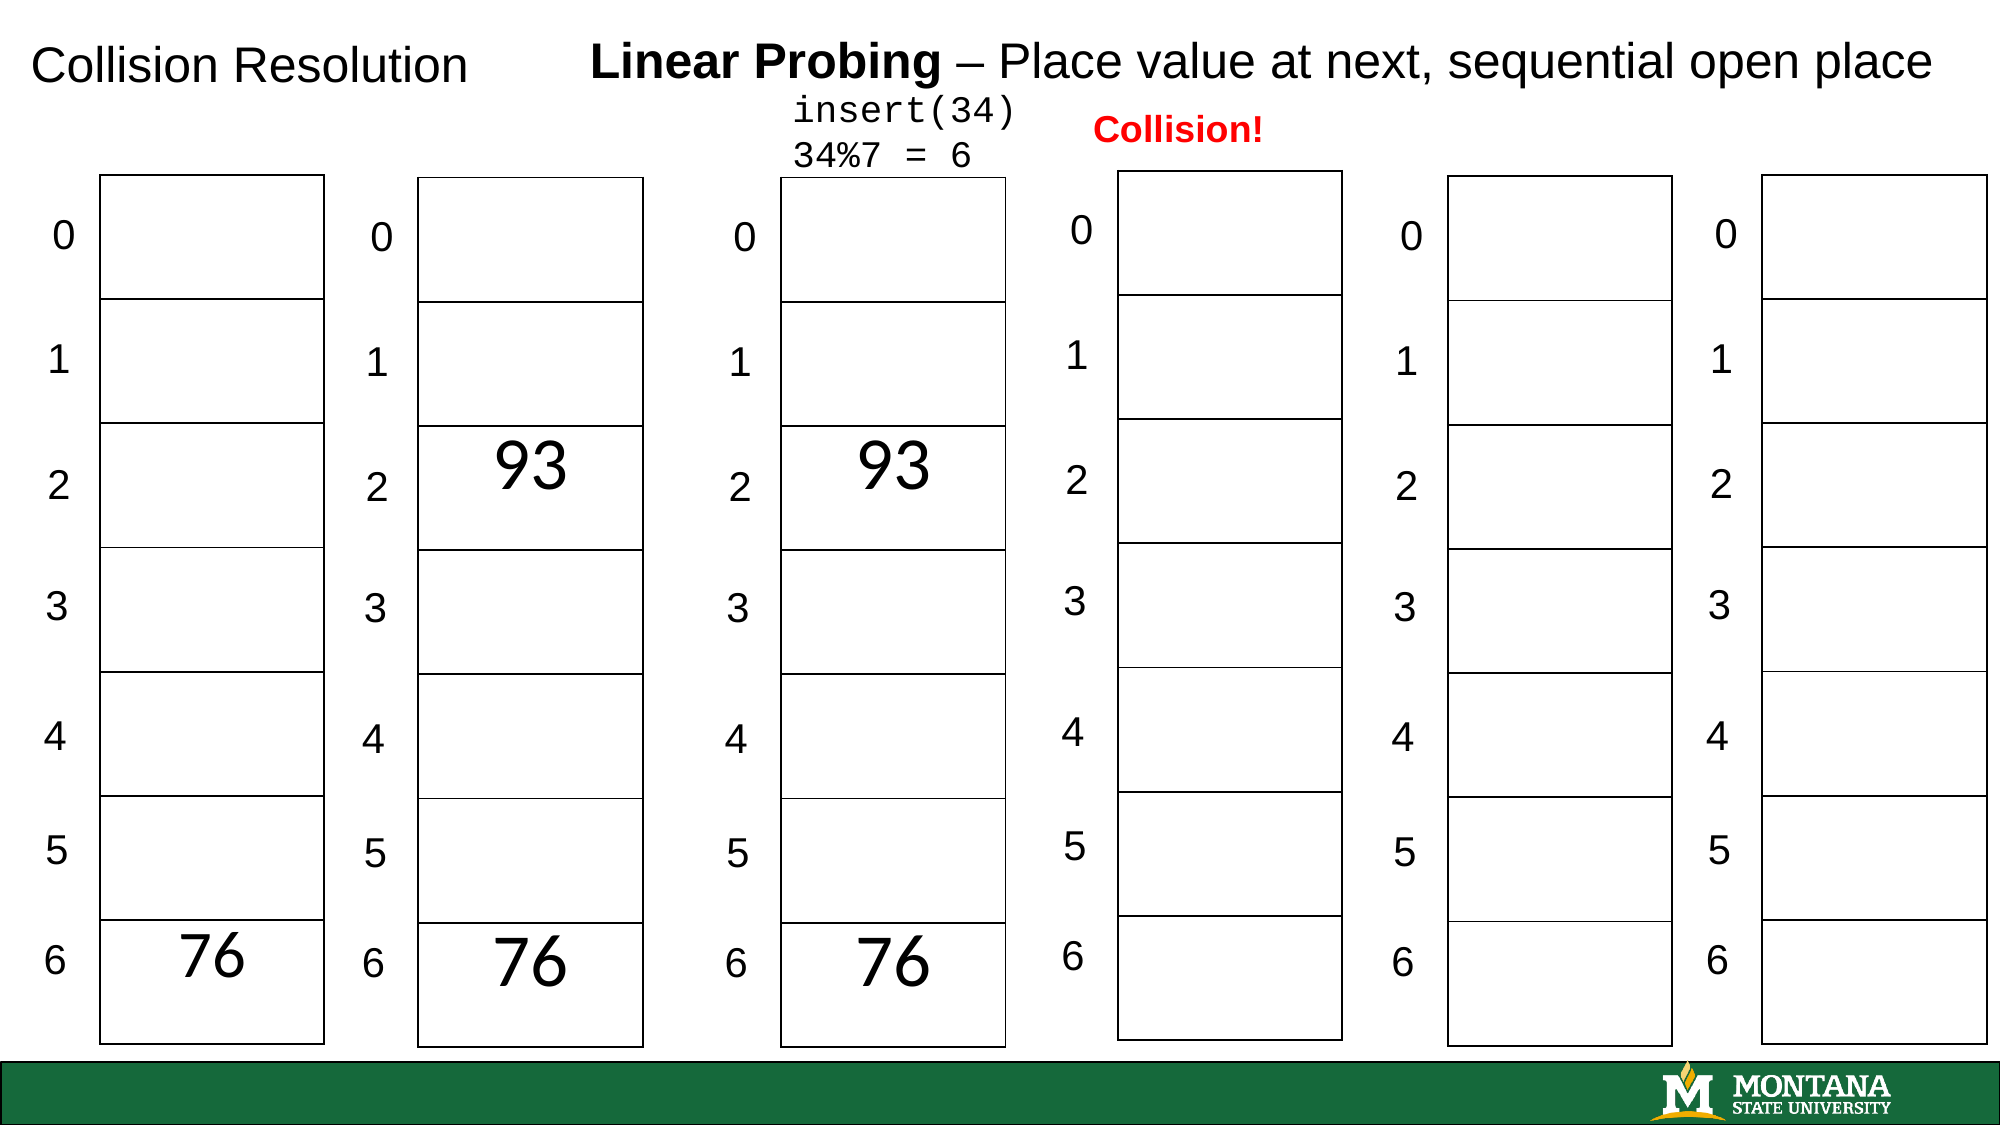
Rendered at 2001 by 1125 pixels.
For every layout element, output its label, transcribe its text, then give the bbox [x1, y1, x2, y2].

table_cell [419, 675, 642, 798]
text_box 4 [709, 704, 764, 769]
text_box 6 [347, 928, 401, 994]
text_box 5 [711, 818, 766, 884]
table_cell [1449, 798, 1671, 921]
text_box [1892, 1060, 2000, 1125]
text_box 1 [1050, 320, 1105, 386]
table_header [101, 176, 323, 298]
text_box Linear Probing – Place value at next, sequential open place [575, 20, 1963, 96]
text_box 2 [1695, 449, 1749, 515]
text_box 1 [350, 327, 405, 393]
text_box 4 [1691, 701, 1745, 767]
text_box 2 [713, 452, 768, 518]
table_cell [1119, 668, 1341, 791]
table_cell 93 [782, 427, 1005, 549]
text_box 2 [1380, 451, 1435, 517]
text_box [0, 1060, 1647, 1125]
table_cell 76 [419, 924, 642, 1046]
table_cell [1449, 426, 1671, 548]
text_box 0 [718, 202, 773, 268]
text_box Collision! [1078, 97, 1280, 158]
table_cell [101, 300, 323, 422]
text_box 0 [1055, 195, 1110, 261]
table_cell [1449, 922, 1671, 1045]
text_box 0 [1385, 201, 1439, 267]
table_cell [782, 675, 1005, 798]
table_header [1119, 172, 1341, 294]
text_box 1 [32, 324, 87, 390]
text_box 3 [1048, 566, 1103, 632]
text_box 6 [709, 928, 764, 994]
text_box 0 [355, 202, 410, 268]
text_box 1 [1380, 326, 1435, 392]
text_box 5 [1048, 811, 1103, 877]
table_cell [101, 673, 323, 795]
text_box 3 [1378, 572, 1433, 637]
table_header [782, 182, 1005, 301]
text_box 5 [1693, 815, 1747, 881]
table_header [1449, 177, 1671, 300]
table_cell [1449, 550, 1671, 672]
text_box 6 [1046, 921, 1101, 987]
text_box 6 [1376, 927, 1431, 992]
table_header [1763, 176, 1986, 298]
table_cell 93 [419, 427, 642, 549]
table_header [419, 178, 642, 301]
table_cell [419, 799, 642, 922]
text_box insert(34) 34%7 = 6 [777, 77, 1033, 182]
text_box 5 [348, 818, 403, 884]
text_box 4 [347, 704, 401, 769]
table_cell [1763, 921, 1986, 1043]
text_box 4 [28, 701, 83, 767]
table_cell [419, 551, 642, 673]
text_box 3 [1693, 570, 1747, 636]
table_cell [101, 424, 323, 547]
table_cell [101, 797, 323, 919]
table_cell 76 [101, 921, 323, 1043]
text_box 0 [37, 200, 92, 265]
text_box 2 [1050, 445, 1105, 511]
text_box 1 [713, 327, 768, 393]
text_box 0 [1699, 199, 1754, 265]
text_box 2 [32, 450, 87, 515]
table_cell [1449, 301, 1671, 424]
table_cell [1449, 674, 1671, 796]
table_cell [101, 548, 323, 671]
text_box 2 [350, 452, 405, 518]
table_cell 76 [782, 924, 1005, 1046]
table_cell [1763, 672, 1986, 795]
text_box 4 [1376, 702, 1431, 768]
text_box 6 [1691, 925, 1745, 991]
text_box 5 [1378, 817, 1433, 883]
text_box Collision Resolution [15, 24, 484, 100]
text_box 4 [1046, 697, 1101, 762]
table_cell [782, 303, 1005, 425]
text_box 3 [30, 570, 85, 636]
table_cell [1119, 793, 1341, 915]
picture [1649, 1060, 1892, 1122]
text_box 5 [30, 816, 85, 881]
table_cell [782, 551, 1005, 673]
text_box 3 [711, 573, 766, 639]
table_cell [1119, 296, 1341, 418]
table_cell [1119, 544, 1341, 667]
table_cell [1763, 548, 1986, 671]
table_cell [782, 799, 1005, 922]
text_box 1 [1695, 324, 1749, 390]
table_cell [1763, 300, 1986, 422]
text_box 6 [28, 925, 83, 991]
table_cell [1763, 424, 1986, 546]
text_box 3 [348, 573, 403, 639]
table_cell [419, 303, 642, 425]
table_cell [1119, 420, 1341, 542]
table_cell [1119, 917, 1341, 1039]
table_cell [1763, 797, 1986, 919]
